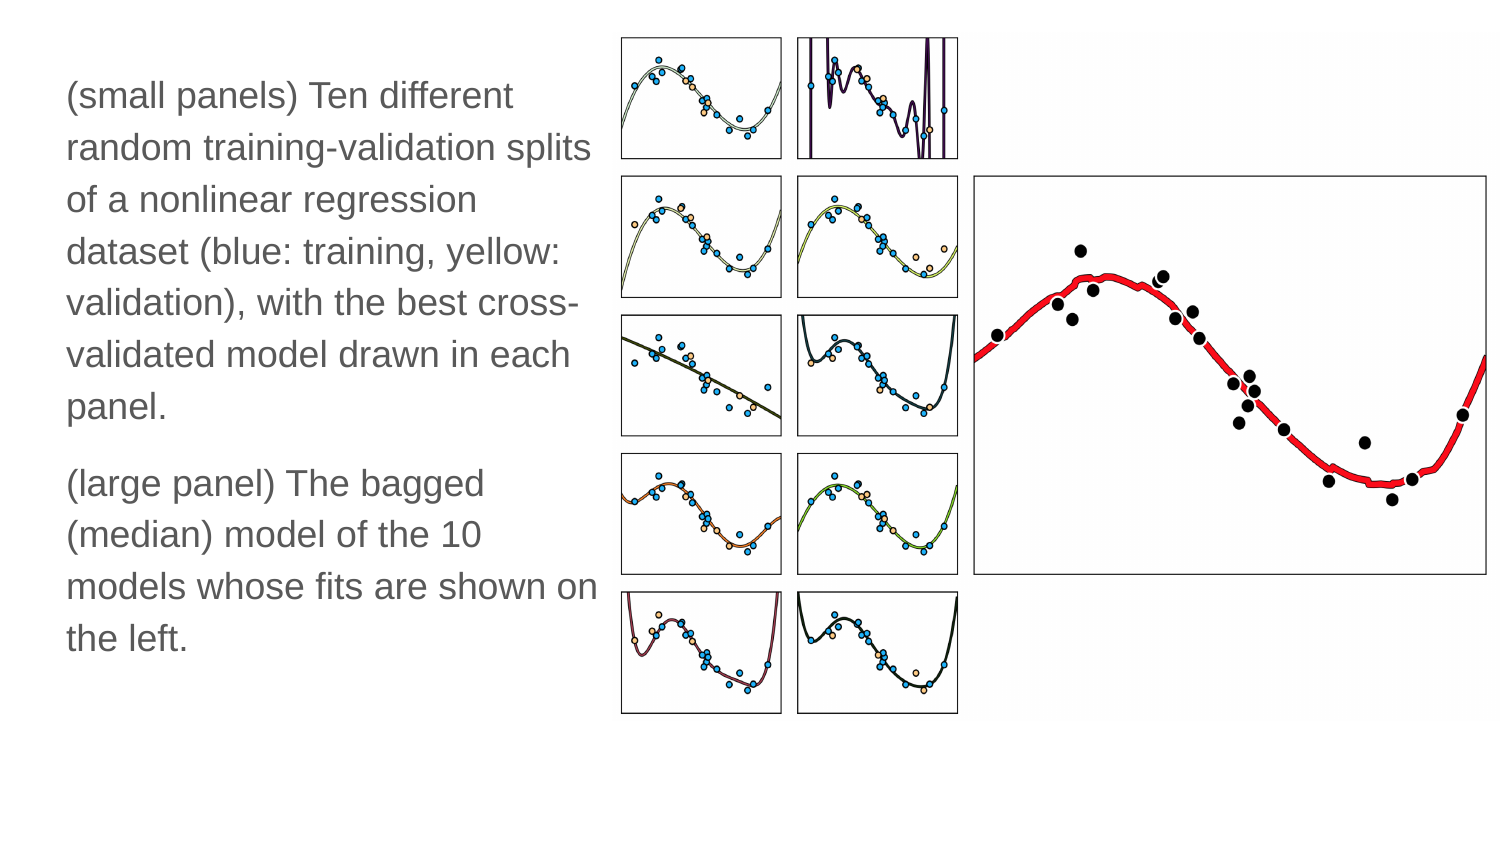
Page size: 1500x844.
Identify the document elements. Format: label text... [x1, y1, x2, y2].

picture [611, 32, 1500, 721]
list (small panels) Ten different random training-validation splits of a nonlinear regression dataset (blue: training, yellow: validation), with the best cross-validated model drawn in each panel. (large panel) The bagged (median) model of the 10 models whose fits are shown on the left. [51, 49, 625, 750]
